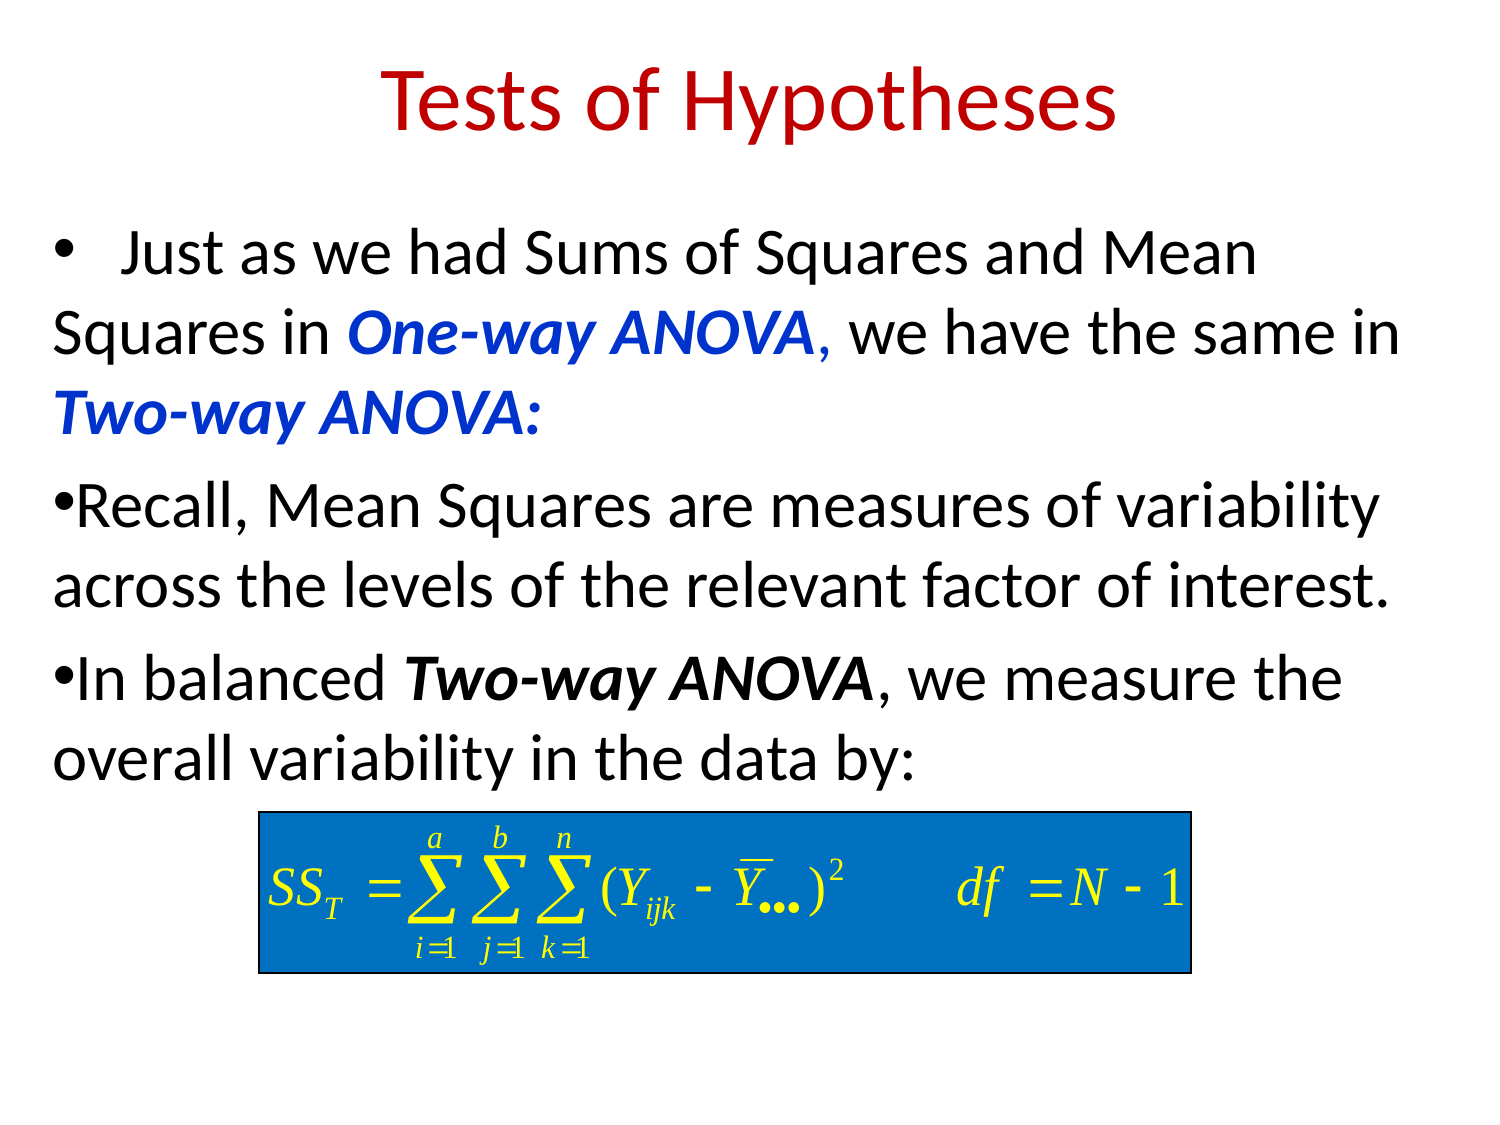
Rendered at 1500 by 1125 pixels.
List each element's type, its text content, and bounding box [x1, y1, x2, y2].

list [259, 812, 1191, 973]
title Tests of Hypotheses [75, 0, 1425, 188]
list Just as we had Sums of Squares and Mean Squares in One-way ANOVA, we have the same in Two-way ANOVA: Recall, Mean Squares are measures of variability across the levels of the relevant factor of interest. In balanced Two-way ANOVA, we measure the overall variability in the data by: [37, 200, 1425, 975]
